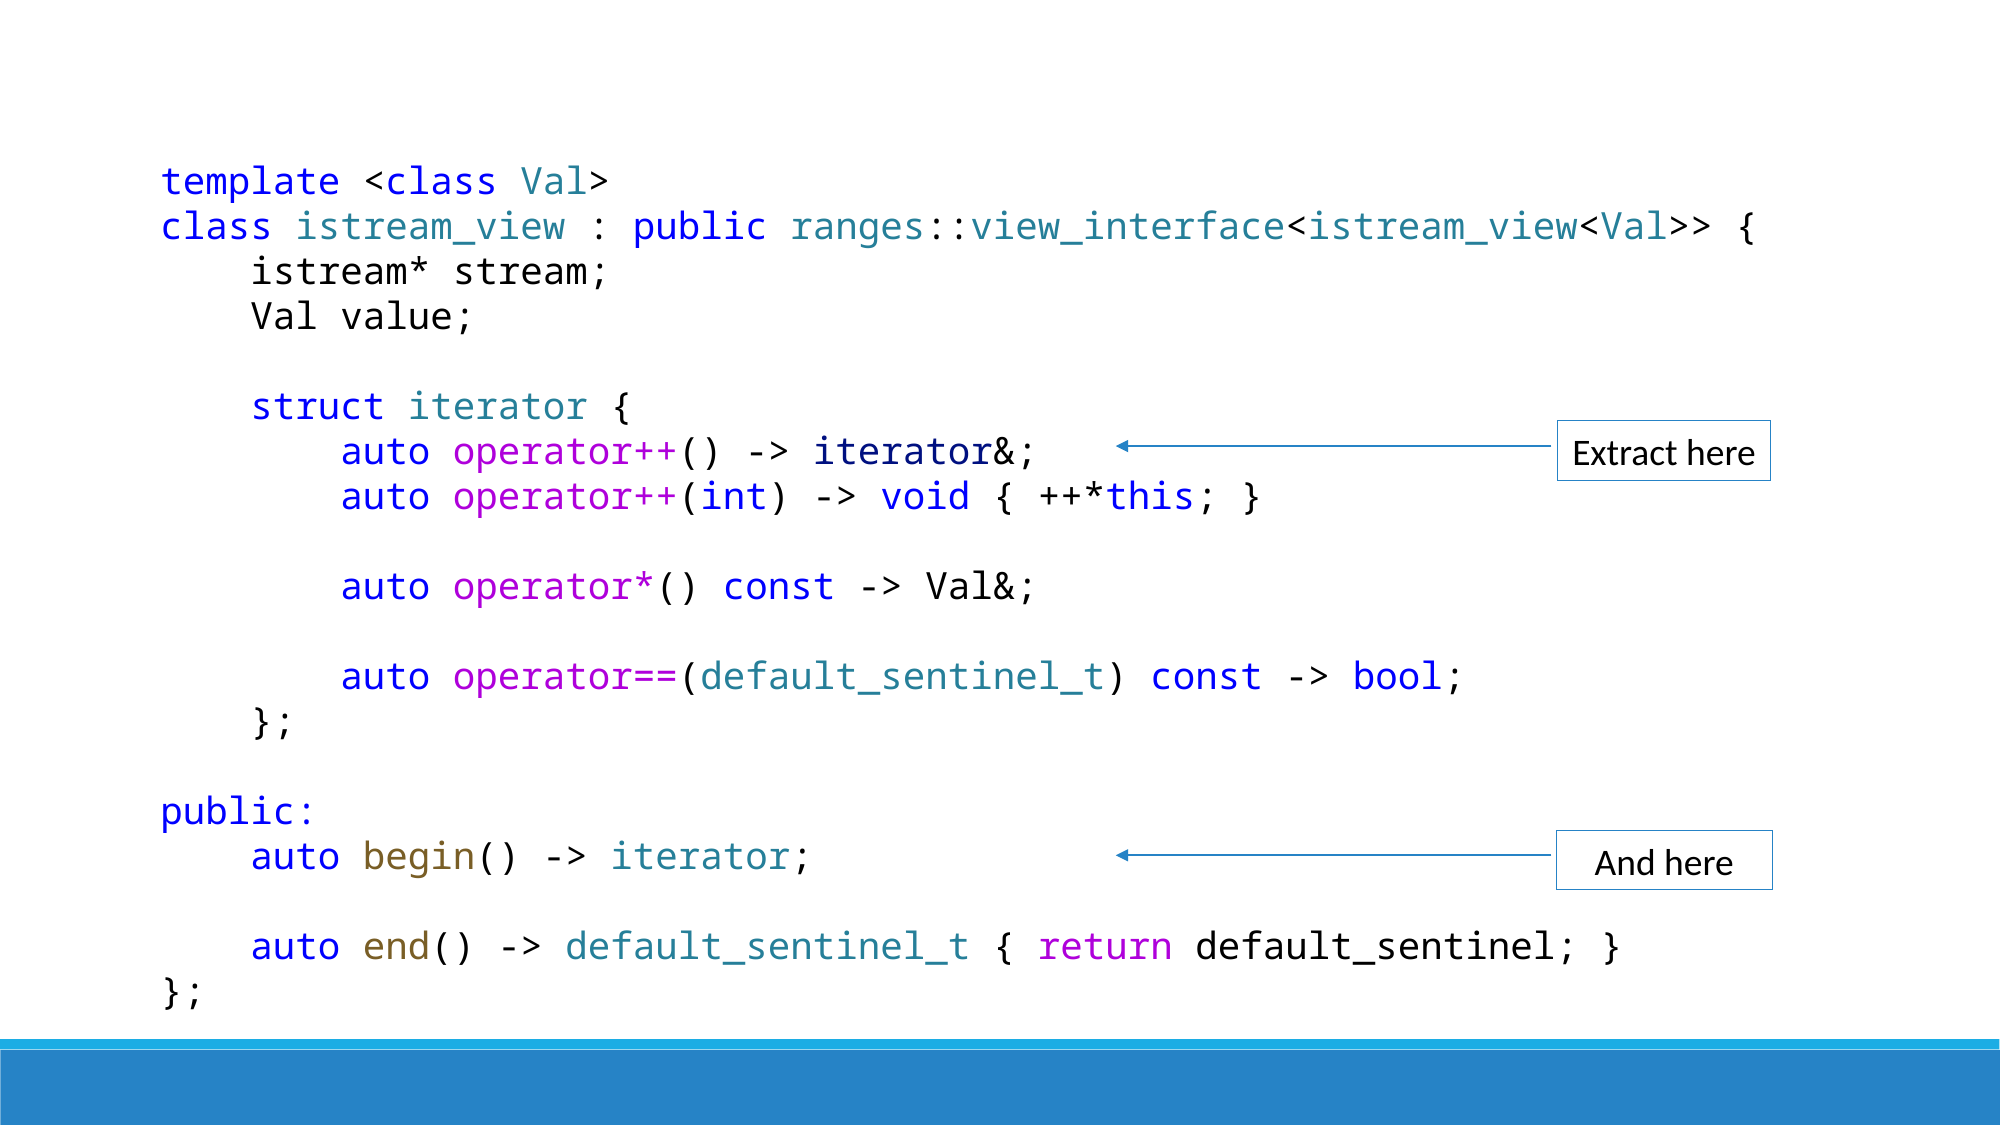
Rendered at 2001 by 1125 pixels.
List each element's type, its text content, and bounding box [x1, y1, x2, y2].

text_box template <class Val> class istream_view : public ranges::view_interface<istream_view<Val>> { istream* stream; Val value; struct iterator { auto operator++() -> iterator&; auto operator++(int) -> void { ++*this; } auto operator*() const -> Val&; auto operator==(default_sentinel_t) const -> bool; }; public: auto begin() -> iterator; auto end() -> default_sentinel_t { return default_sentinel; } }; [145, 149, 1773, 1020]
text_box And here [1556, 830, 1773, 890]
text_box Extract here [1557, 420, 1771, 481]
